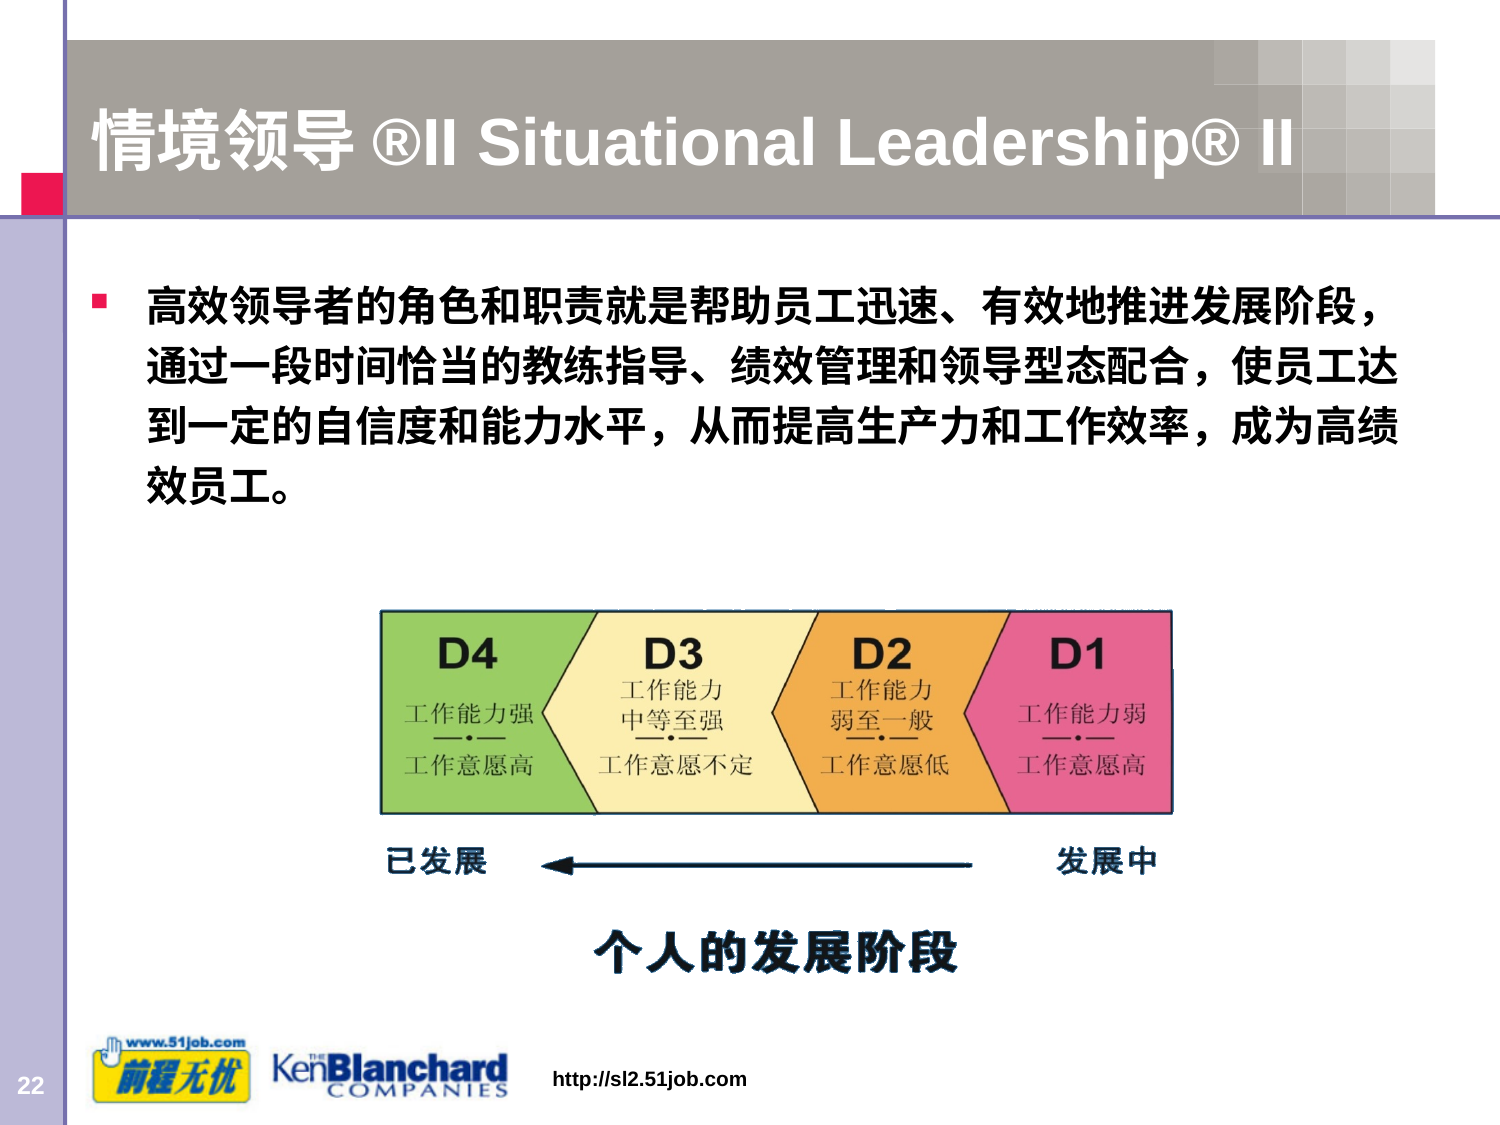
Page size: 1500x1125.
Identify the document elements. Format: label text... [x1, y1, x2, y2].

picture [265, 561, 1235, 1000]
title 情境领导®II Situational Leadership® II [74, 44, 1426, 233]
picture [76, 1027, 514, 1118]
list 高效领导者的角色和职责就是帮助员工迅速、有效地推进发展阶段，通过一段时间恰当的教练指导、绩效管理和领导型态配合，使员工达到一定的自信度和能力水平，从而提高生产力和工作效率，成为高绩效员工。 [74, 262, 1426, 1006]
